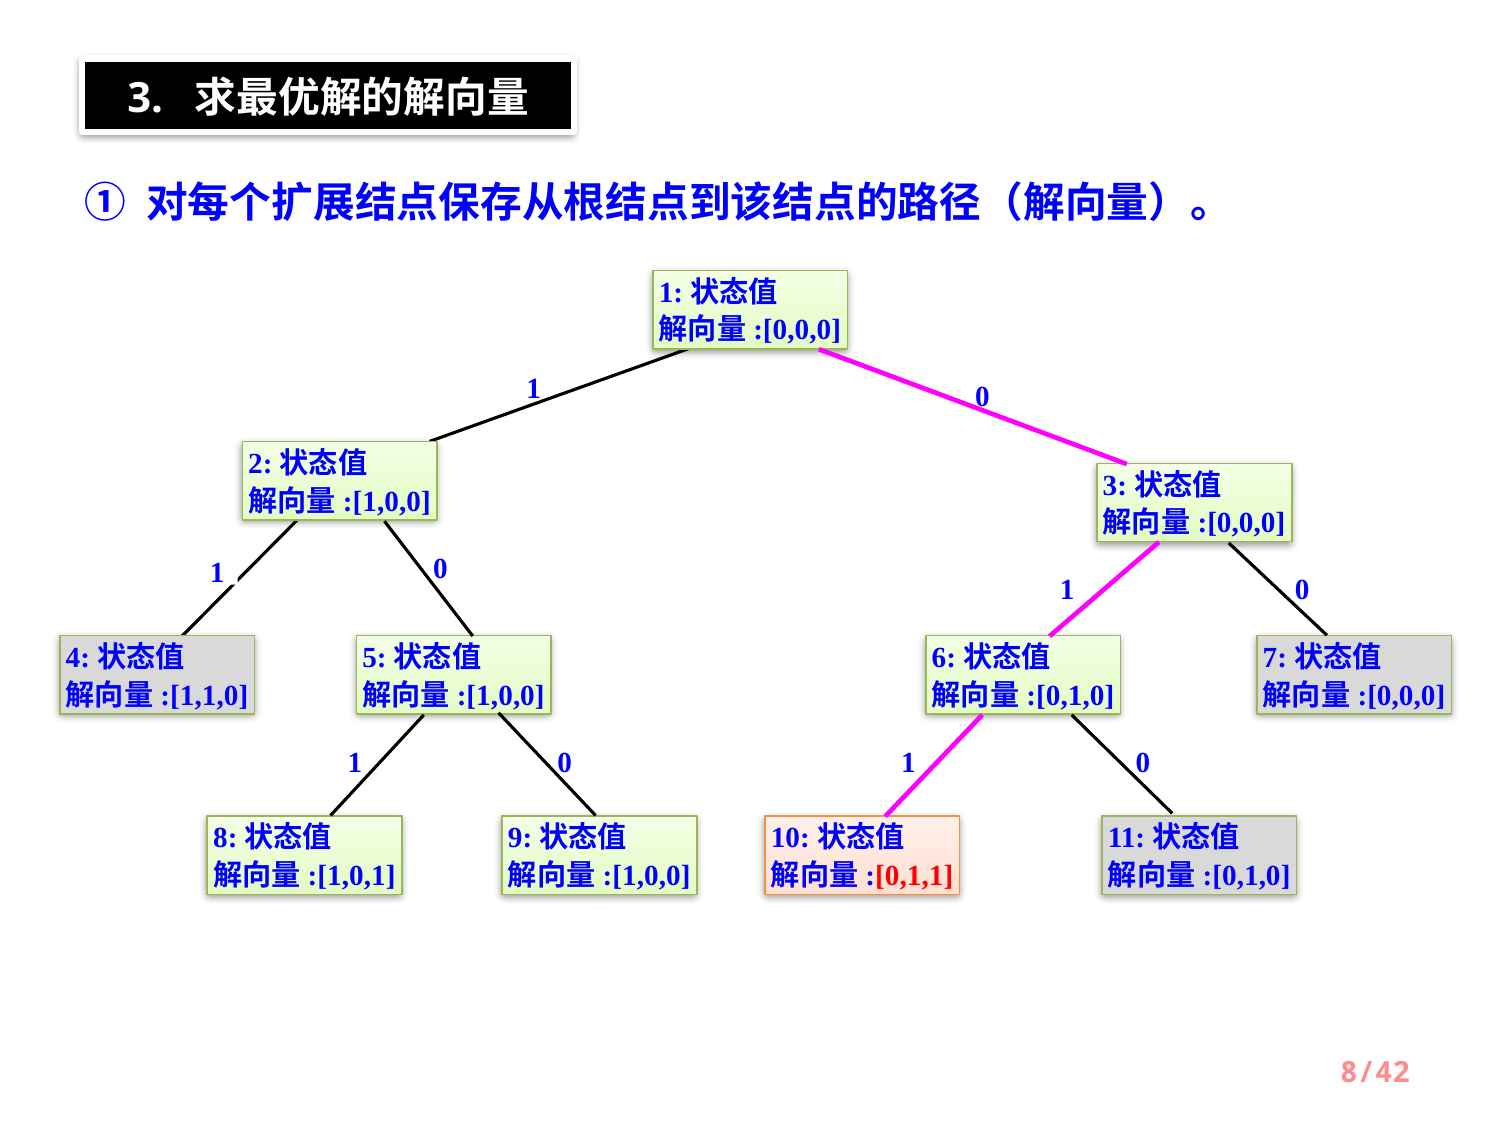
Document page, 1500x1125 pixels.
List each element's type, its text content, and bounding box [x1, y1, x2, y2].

text_box 1 [209, 553, 238, 585]
text_box 4:状态值 解向量:[1,1,0] [59, 635, 255, 715]
text_box 1 [526, 369, 555, 401]
text_box 11:状态值 解向量:[0,1,0] [1101, 815, 1297, 895]
text_box 6:状态值 解向量:[0,1,0] [925, 635, 1121, 715]
text_box 1 [901, 743, 929, 775]
text_box ① 对每个扩展结点保存从根结点到该结点的路径（解向量）。 [70, 168, 1395, 234]
text_box 8:状态值 解向量:[1,0,1] [206, 815, 403, 895]
text_box 10:状态值 解向量:[0,1,1] [764, 815, 960, 895]
text_box 3. 求最优解的解向量 [79, 55, 577, 135]
text_box 1 [1060, 570, 1088, 602]
text_box 0 [975, 377, 1003, 409]
text_box 3:状态值 解向量:[0,0,0] [1096, 463, 1293, 542]
text_box 0 [1294, 570, 1323, 602]
slide_number 8/42 [1074, 1042, 1425, 1103]
text_box 0 [1135, 743, 1164, 775]
text_box 1 [347, 743, 376, 775]
text_box 5:状态值 解向量:[1,0,0] [356, 635, 552, 715]
text_box 7:状态值 解向量:[0,0,0] [1256, 635, 1452, 715]
text_box 9:状态值 解向量:[1,0,0] [501, 815, 698, 895]
text_box 0 [433, 549, 461, 581]
text_box 2:状态值 解向量:[1,0,0] [242, 441, 438, 521]
text_box 0 [557, 743, 586, 775]
text_box 1:状态值 解向量:[0,0,0] [652, 270, 848, 350]
